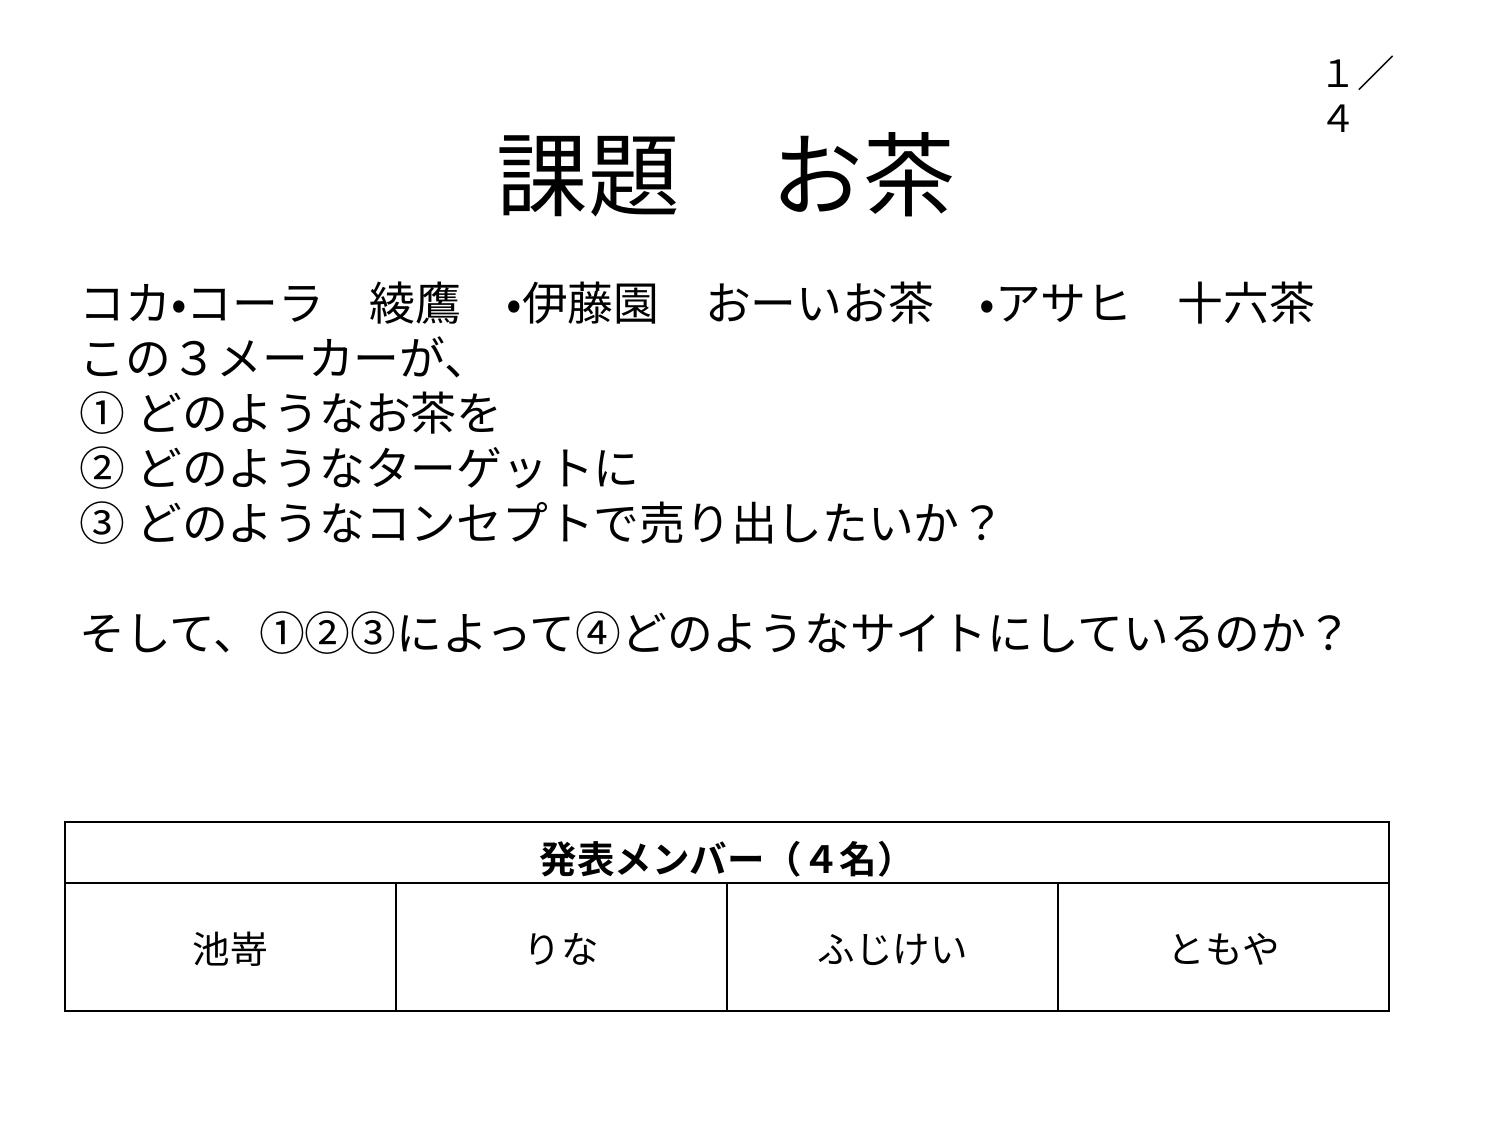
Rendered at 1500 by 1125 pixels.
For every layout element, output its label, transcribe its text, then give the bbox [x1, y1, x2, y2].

title 課題 お茶 [88, 90, 1364, 256]
table_header 発表メンバー（４名） [66, 823, 1388, 882]
text_box １／４ [1305, 42, 1447, 148]
text_box コカ・コーラ 綾鷹 ・伊藤園 おーいお茶 ・アサヒ 十六茶 この３メーカーが、 ①どのようなお茶を ②どのようなターゲットに ③どのようなコンセプトで売り出したいか？ そして、①②③によって④どのようなサイトにしているのか？ [64, 267, 1388, 722]
table_cell 池嵜 [66, 884, 395, 1010]
table_cell ふじけい [728, 884, 1057, 1010]
table_cell りな [397, 884, 726, 1010]
table_cell ともや [1059, 884, 1388, 1010]
